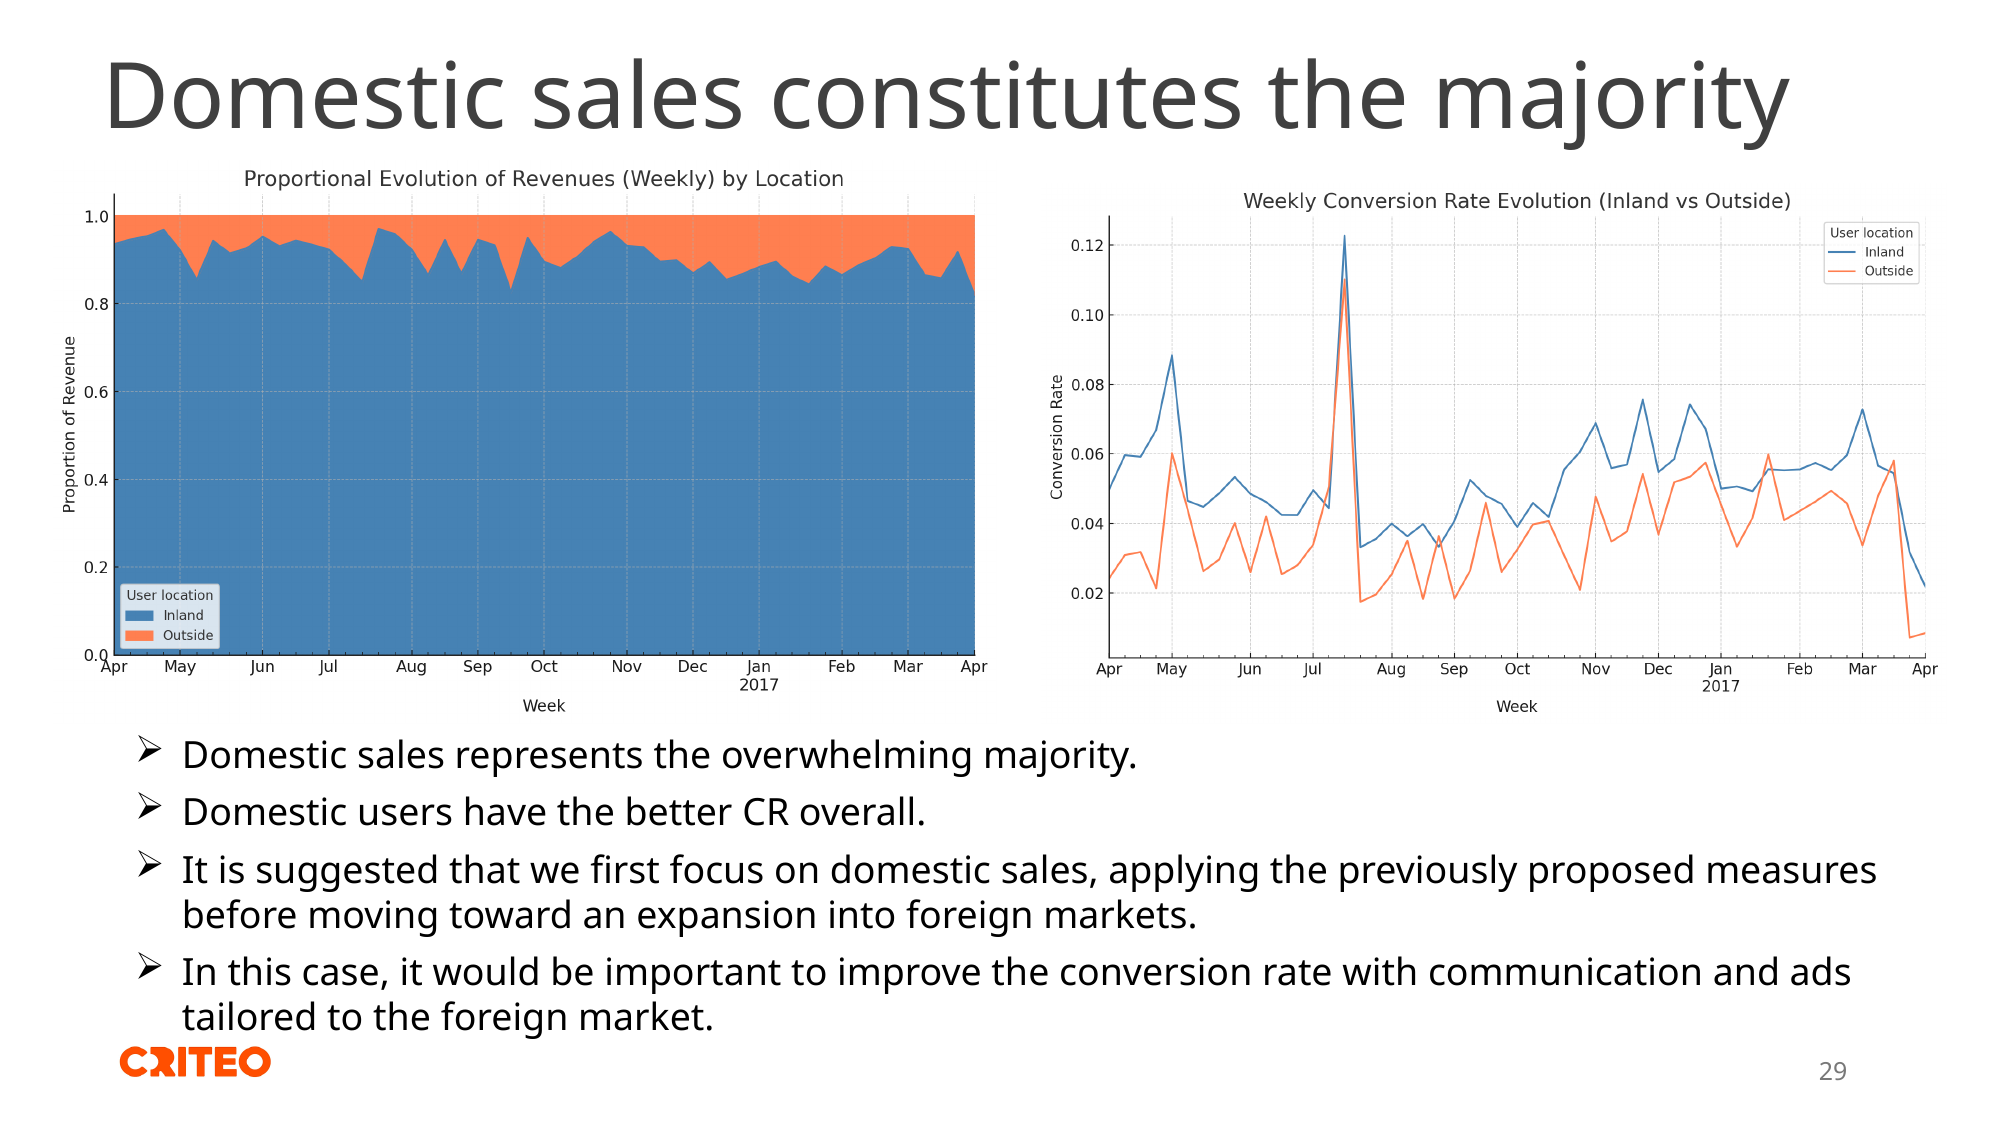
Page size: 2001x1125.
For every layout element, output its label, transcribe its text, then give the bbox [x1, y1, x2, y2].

title Domestic sales constitutes the majority [87, 0, 1963, 208]
picture [116, 1020, 274, 1103]
text_box Domestic sales represents the overwhelming majority. Domestic users have the better CR overall. It is suggested that we first focus on domestic sales, applying the previously proposed measures before moving toward an expansion into foreign markets. In this case, it would be important to improve the conversion rate with communication and ads tailored to the foreign market. [120, 723, 1918, 1046]
slide_number 29 [1412, 1046, 1863, 1103]
picture [53, 160, 998, 724]
picture [1040, 182, 1947, 724]
